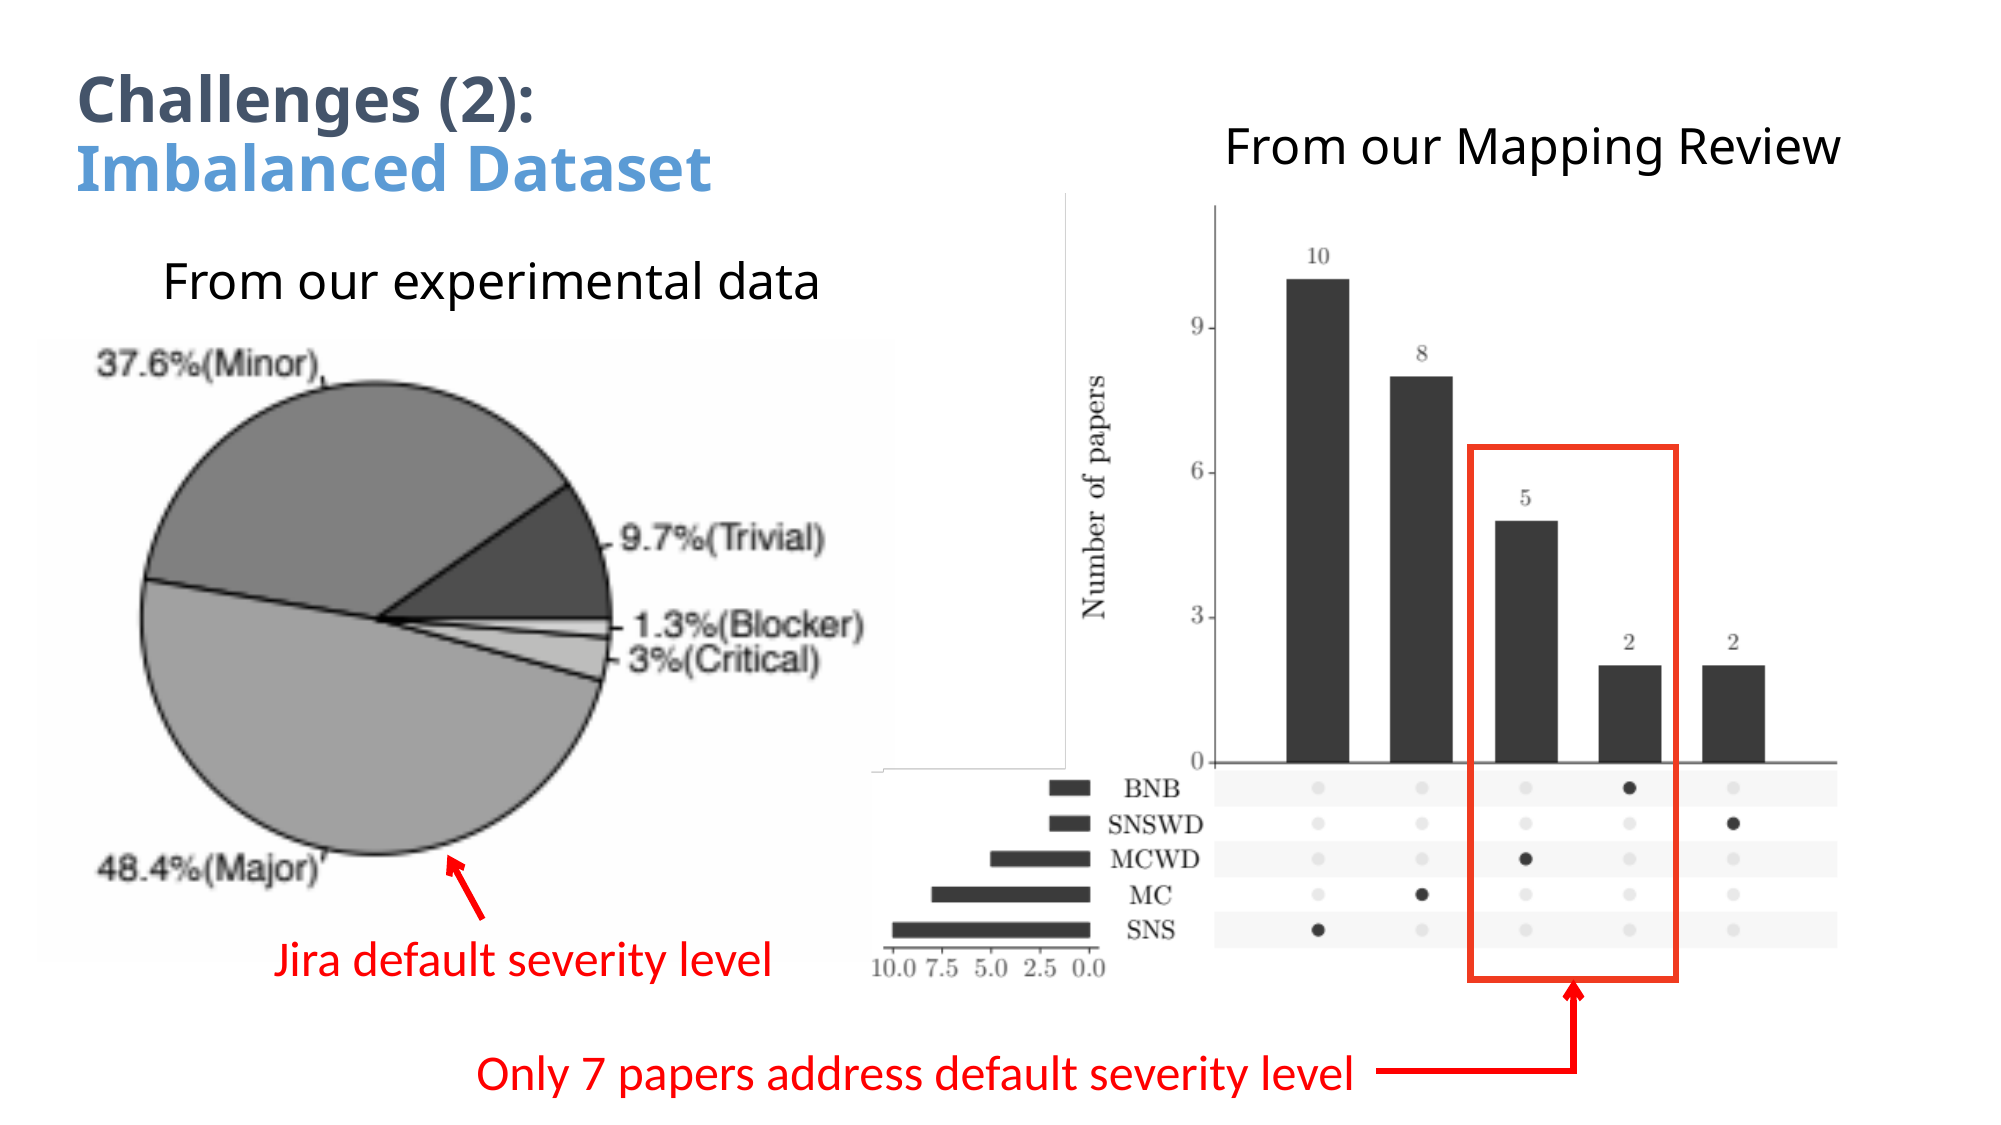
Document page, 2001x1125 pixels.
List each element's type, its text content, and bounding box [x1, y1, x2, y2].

text_box From our experimental data [147, 242, 837, 318]
picture [37, 193, 1847, 1019]
text_box From our Mapping Review [1210, 107, 1857, 182]
title Challenges (2): Imbalanced Dataset [61, 59, 1933, 214]
text_box Jira default severity level [258, 962, 825, 995]
text_box Only 7 papers address default severity level [461, 1033, 1377, 1109]
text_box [447, 854, 483, 920]
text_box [1376, 979, 1574, 1072]
